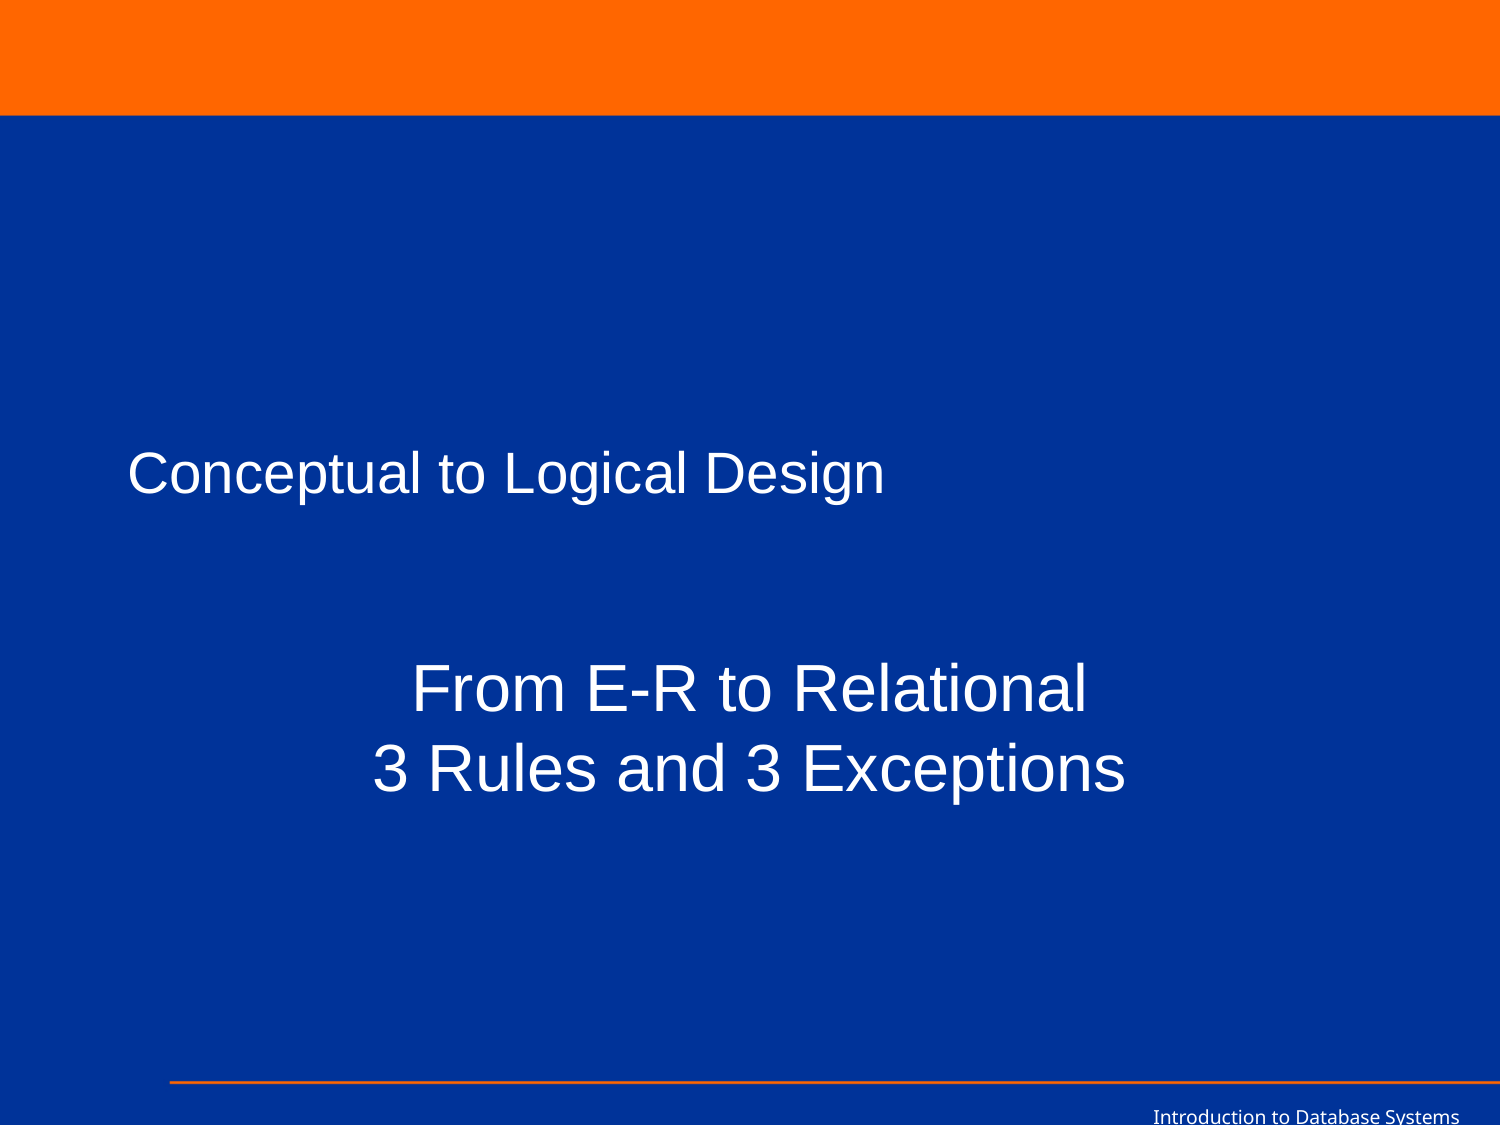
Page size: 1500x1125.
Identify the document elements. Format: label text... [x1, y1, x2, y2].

footer Introduction to Database Systems [799, 1074, 1476, 1125]
picture [0, 0, 1500, 1125]
title Conceptual to Logical Design [112, 349, 1388, 591]
subtitle From E-R to Relational 3 Rules and 3 Exceptions [224, 637, 1276, 926]
